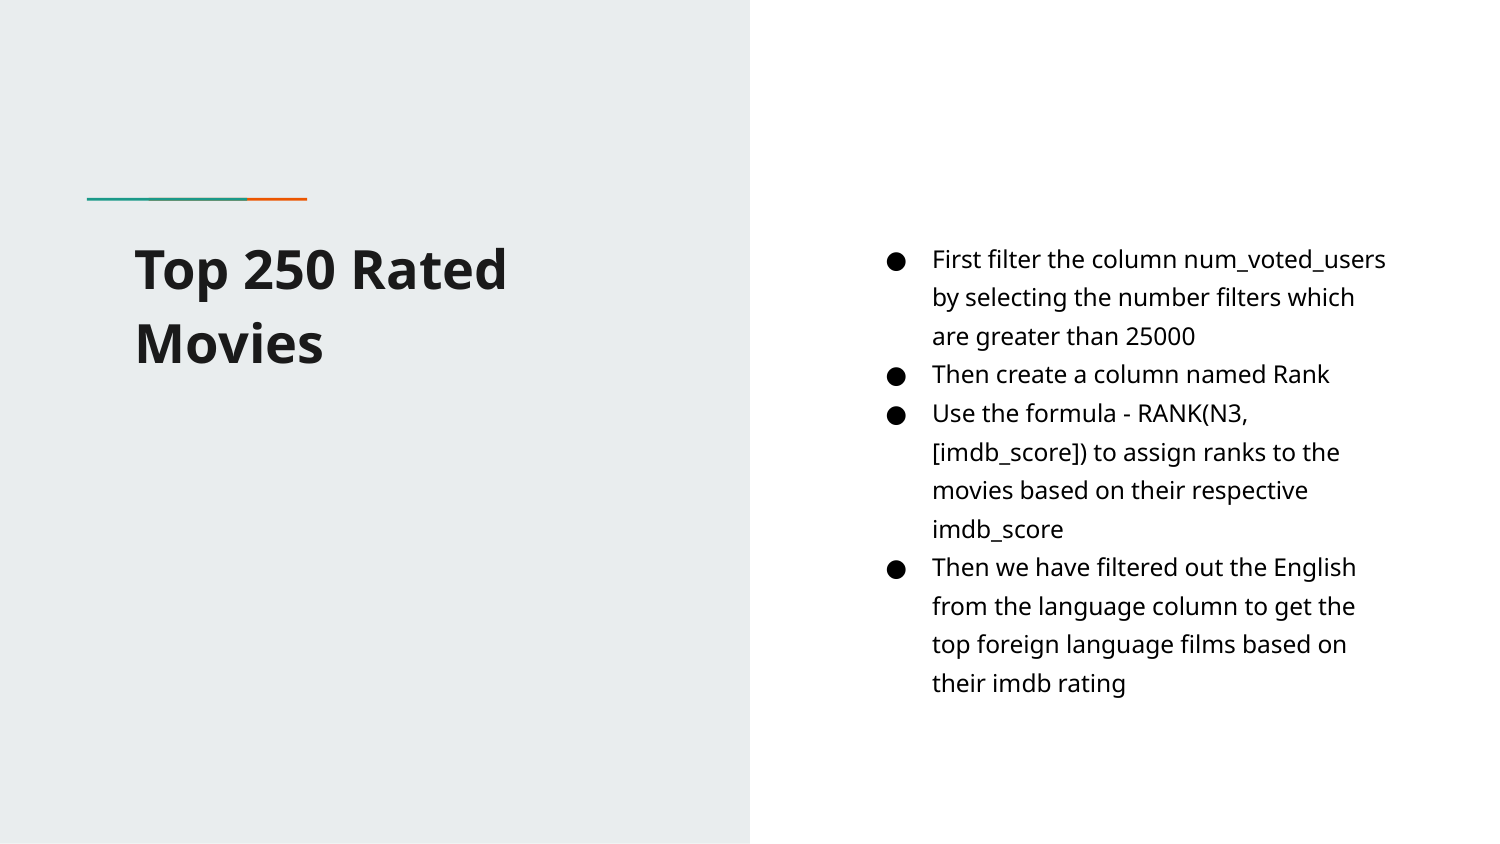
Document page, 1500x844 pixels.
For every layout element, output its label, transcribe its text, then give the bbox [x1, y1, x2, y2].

title Top 250 Rated Movies [119, 216, 662, 494]
list First filter the column num_voted_users by selecting the number filters which are greater than 25000 Then create a column named Rank Use the formula - RANK(N3,[imdb_score]) to assign ranks to the movies based on their respective imdb_score Then we have filtered out the English from the language column to get the top foreign language films based on their imdb rating [848, 221, 1403, 719]
